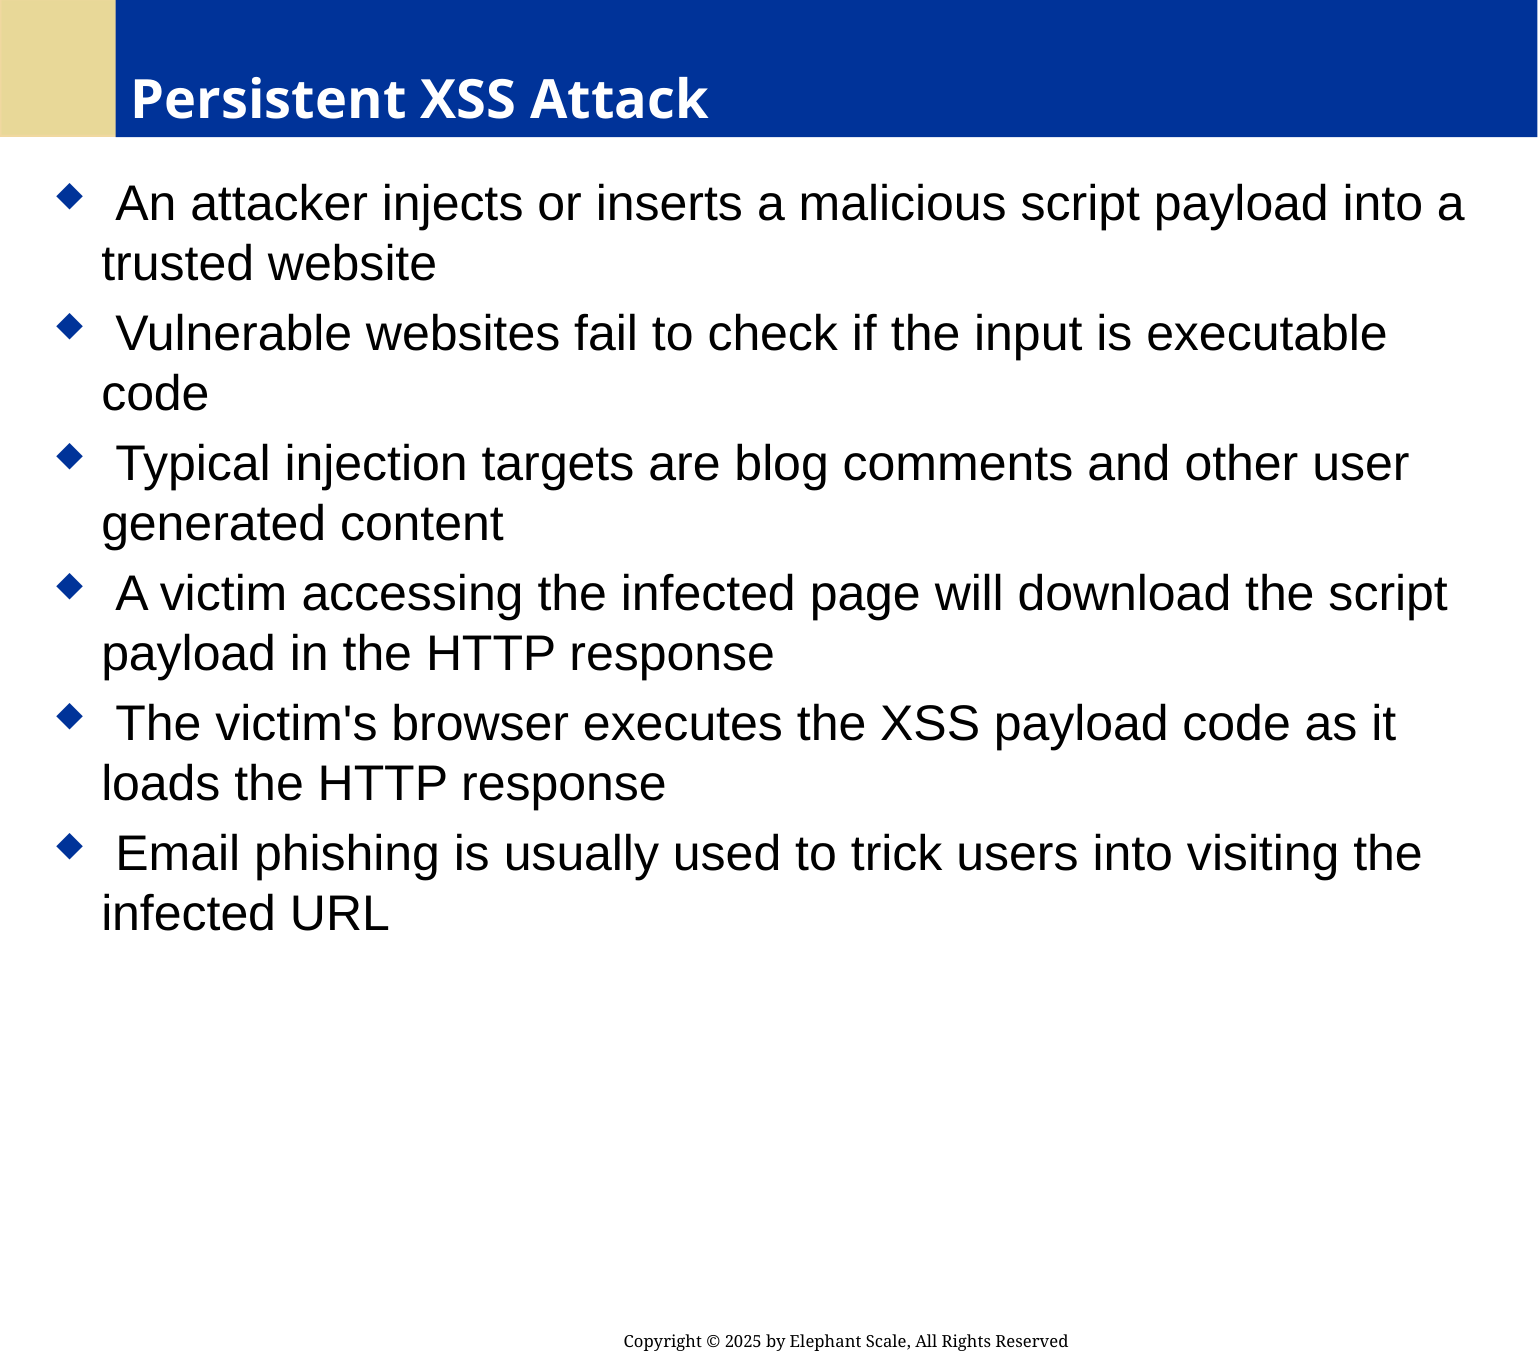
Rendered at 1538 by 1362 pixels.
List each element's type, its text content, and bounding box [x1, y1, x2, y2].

picture [0, 0, 115, 137]
text_box Copyright © 2025 by Elephant Scale, All Rights Reserved [608, 1322, 1085, 1358]
list An attacker injects or inserts a malicious script payload into a trusted website Vulnerable websites fail to check if the input is executable code Typical injection targets are blog comments and other user generated content A victim accessing the infected page will download the script payload in the HTTP response The victim's browser executes the XSS payload code as it loads the HTTP response Email phishing is usually used to trick users into visiting the infected URL [38, 162, 1500, 1284]
title Persistent XSS Attack [115, 0, 1538, 138]
